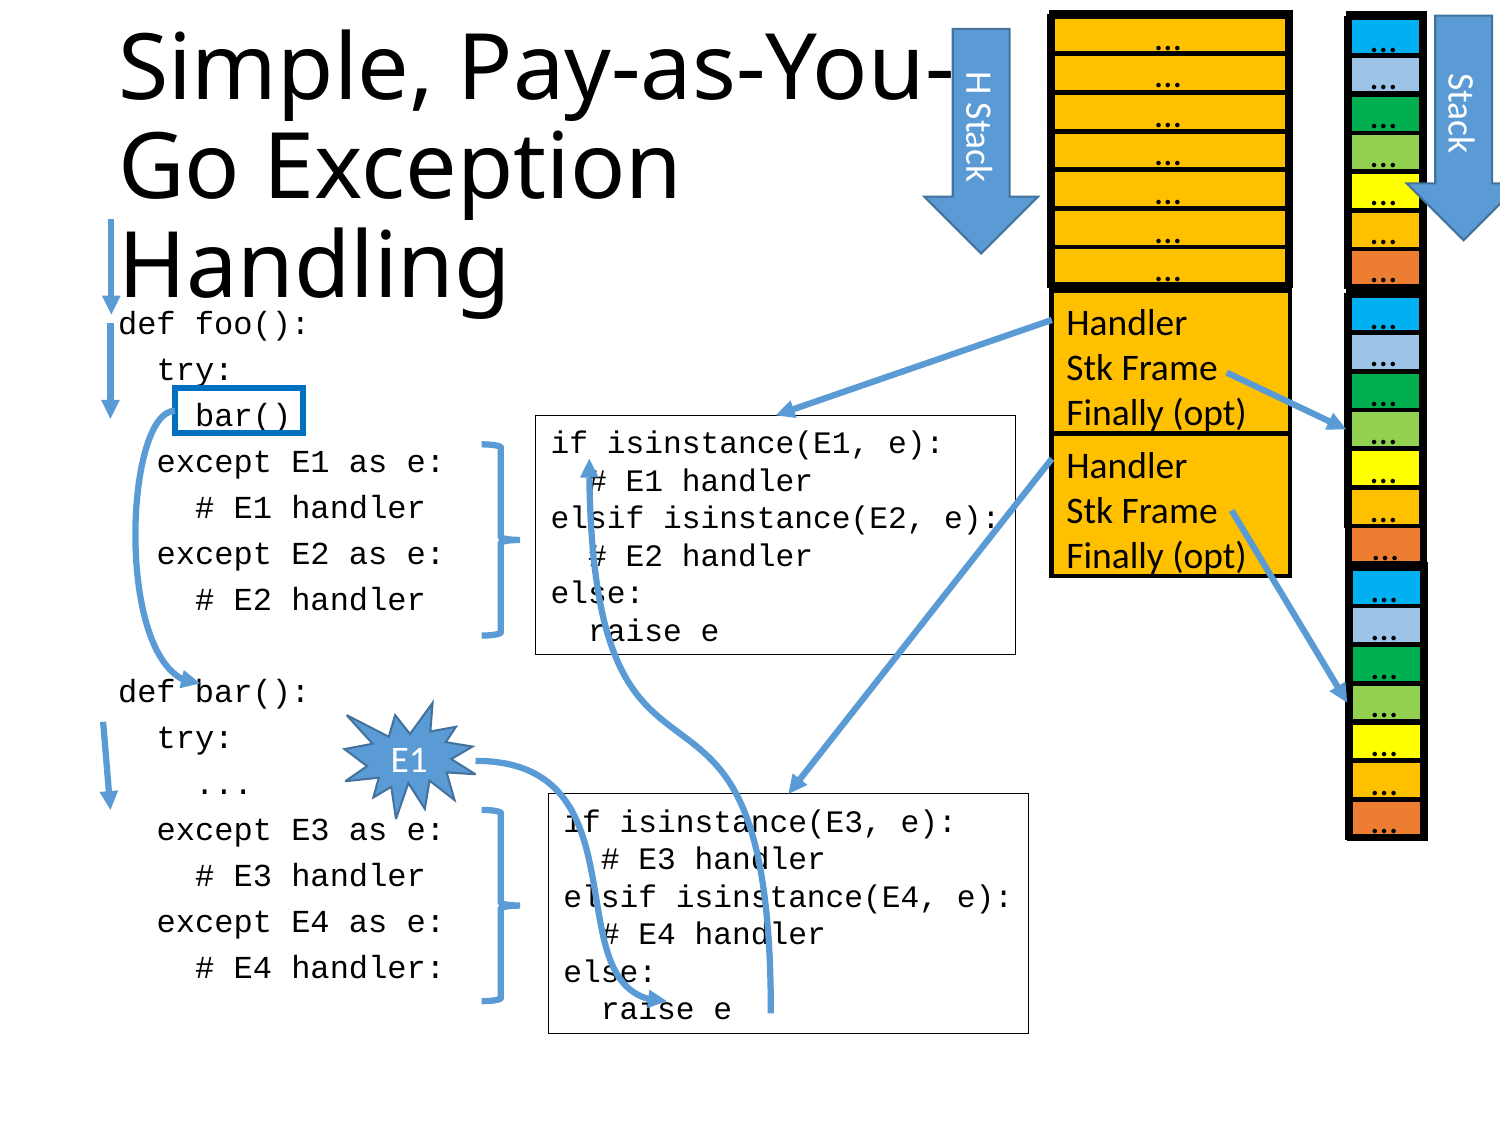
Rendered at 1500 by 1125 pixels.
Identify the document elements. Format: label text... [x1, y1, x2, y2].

text_box Handler Stk Frame Finally (opt) [1051, 289, 1291, 432]
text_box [1231, 510, 1348, 703]
title Simple, Pay-as-You-Go Exception Handling [103, 59, 1017, 278]
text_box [402, 645, 958, 827]
text_box H Stack [921, 27, 1041, 255]
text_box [475, 827, 667, 1002]
list def foo(): try: bar() except E1 as e: # E1 handler except E2 as e: # E2 handler def bar(): try: ... except E3 as e: # E3 handler except E4 as e: # E4 handler: [103, 299, 482, 1014]
text_box [481, 443, 520, 637]
text_box E1 [342, 712, 402, 820]
text_box if isinstance(E3, e): # E3 handler elsif isinstance(E4, e): # E4 handler else: raise e [548, 794, 1029, 1034]
text_box [174, 387, 304, 434]
text_box Handler Stk Frame Finally (opt) [1051, 432, 1291, 577]
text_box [174, 410, 200, 684]
text_box Stack [1404, 14, 1500, 242]
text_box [1226, 372, 1347, 430]
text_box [775, 319, 1052, 416]
text_box if isinstance(E1, e): # E1 handler elsif isinstance(E2, e): # E2 handler else: raise e [535, 415, 1016, 645]
text_box [1349, 564, 1426, 838]
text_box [103, 721, 111, 810]
text_box [1051, 12, 1291, 286]
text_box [788, 458, 1052, 794]
text_box [1348, 291, 1425, 565]
text_box [1348, 13, 1425, 288]
